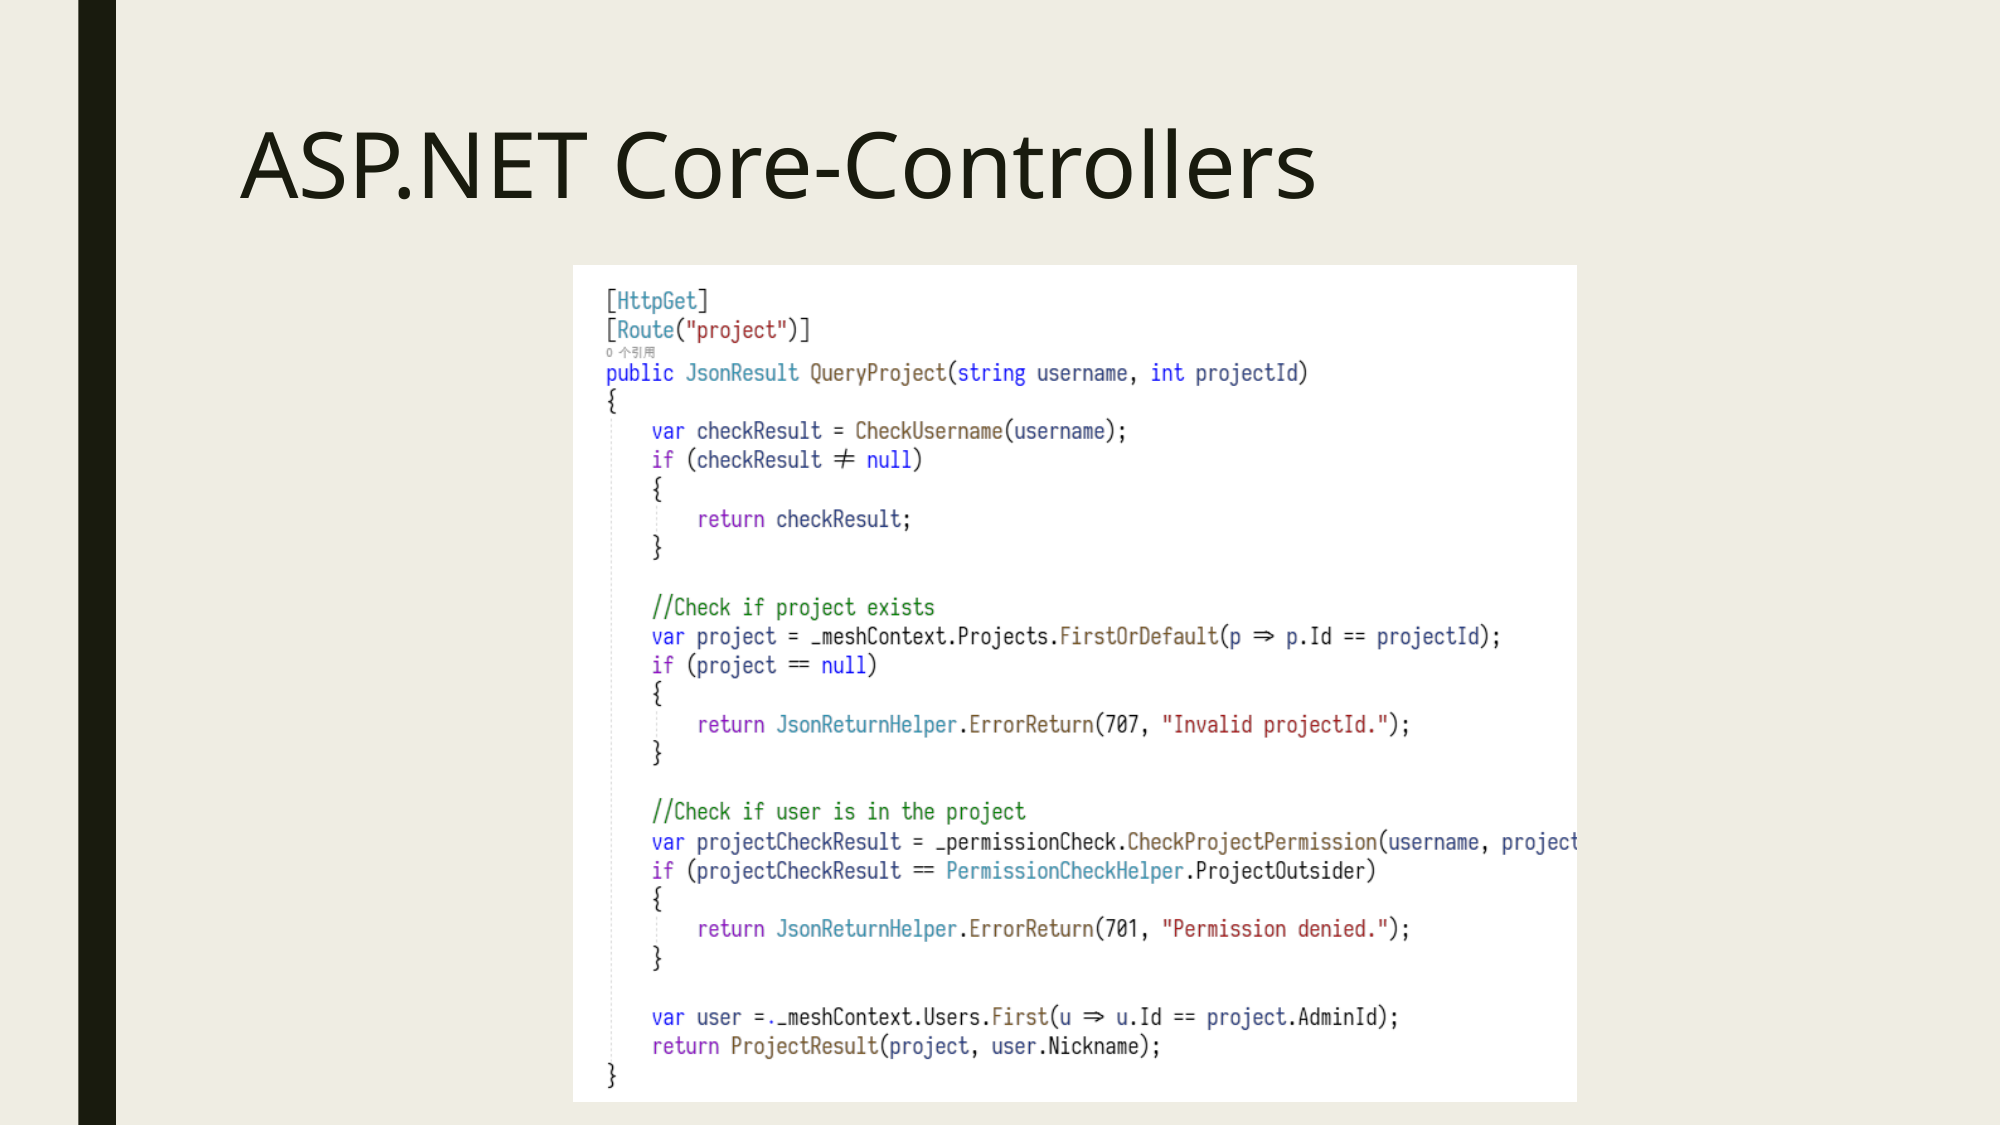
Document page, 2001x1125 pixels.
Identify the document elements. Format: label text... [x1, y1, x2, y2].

picture [573, 265, 1577, 1102]
title ASP.NET Core-Controllers [225, 112, 1800, 357]
